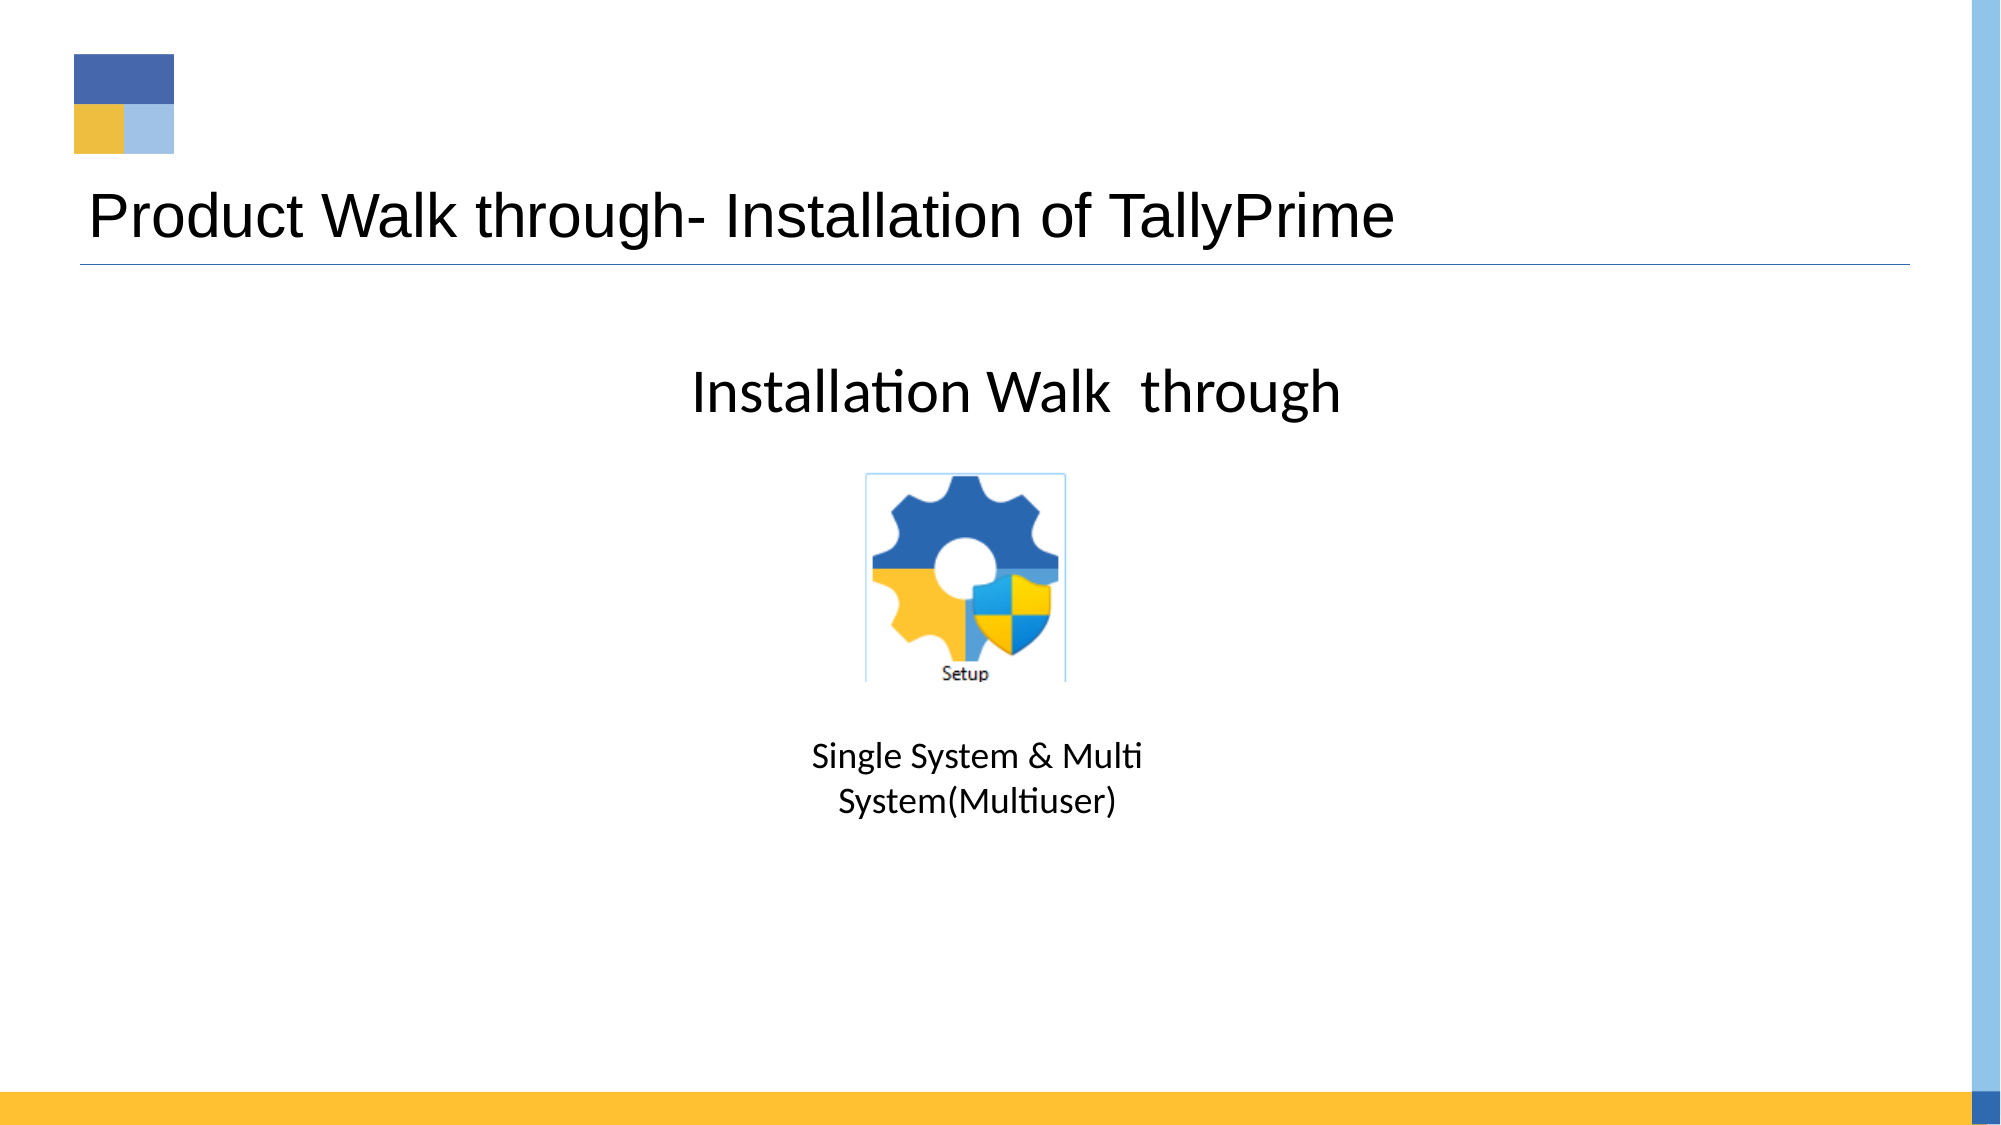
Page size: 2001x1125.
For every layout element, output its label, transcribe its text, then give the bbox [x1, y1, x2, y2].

picture [865, 467, 1068, 682]
picture [74, 54, 174, 154]
title Product Walk through- Installation of TallyPrime [74, 176, 1904, 251]
text_box Single System & Multi System(Multiuser) [745, 723, 1210, 829]
text_box Installation Walk through [102, 350, 1933, 426]
